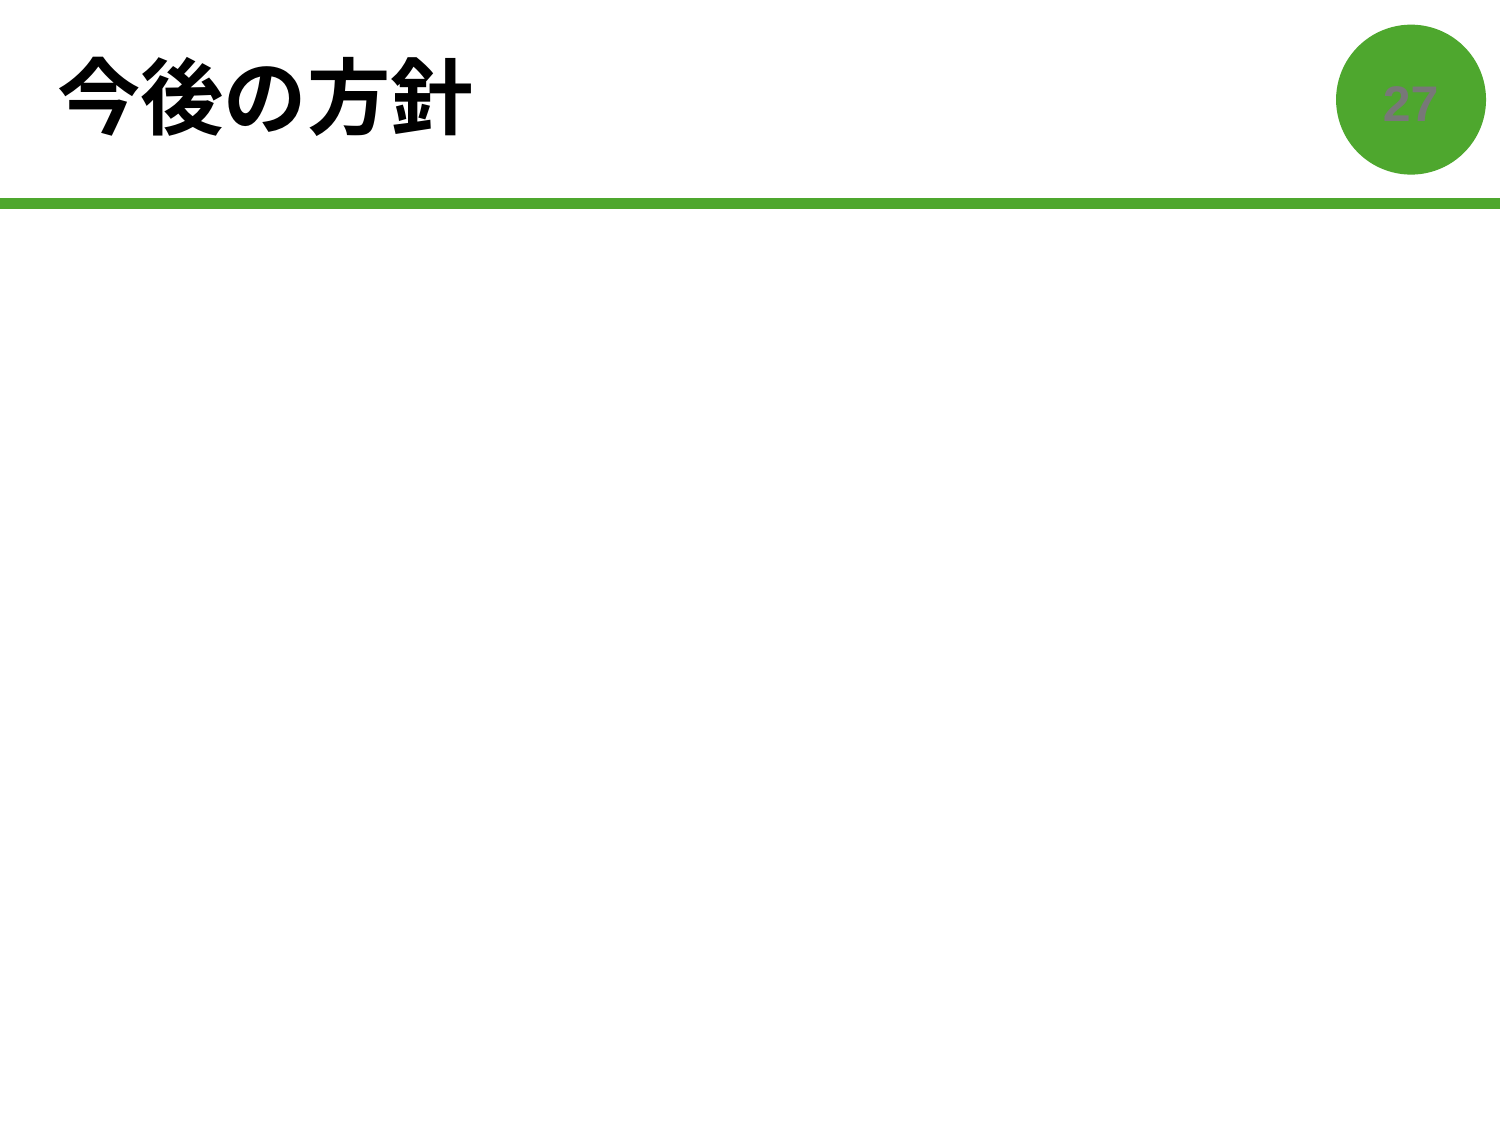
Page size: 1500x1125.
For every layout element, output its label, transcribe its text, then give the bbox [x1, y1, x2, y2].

title 今後の方針 [42, 28, 1337, 175]
slide_number 26 [1364, 71, 1458, 132]
